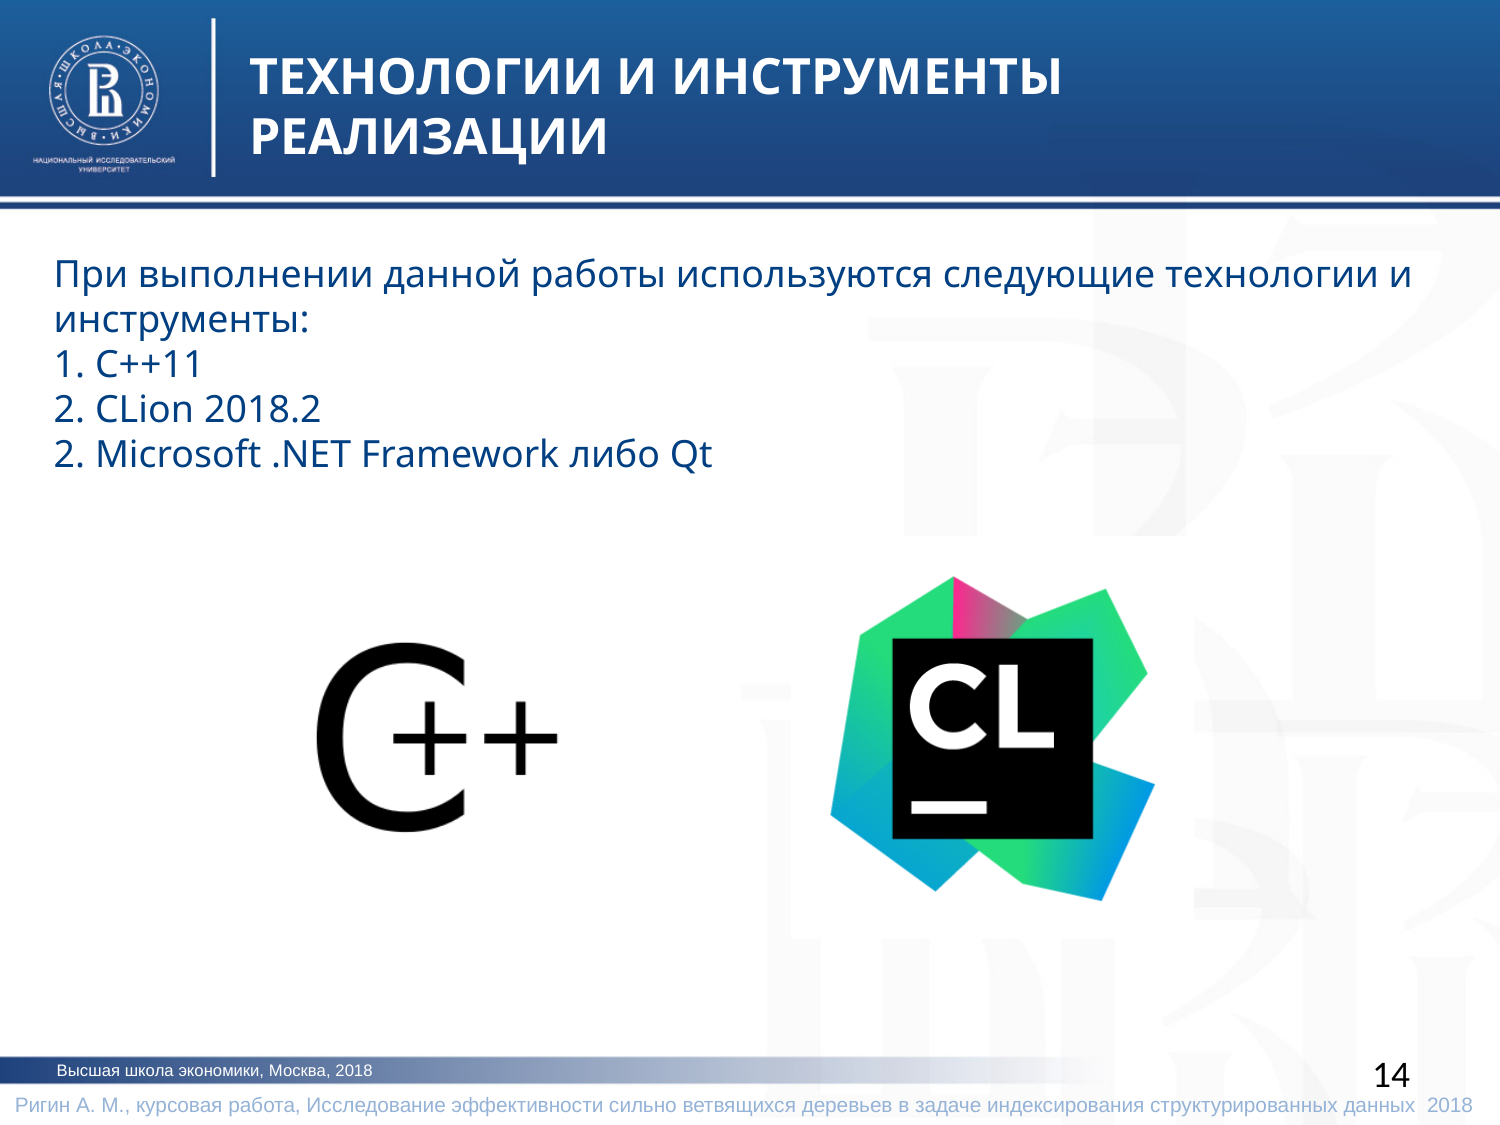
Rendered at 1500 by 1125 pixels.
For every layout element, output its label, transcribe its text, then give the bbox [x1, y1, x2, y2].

text_box ТЕХНОЛОГИИ И ИНСТРУМЕНТЫ РЕАЛИЗАЦИИ [234, 70, 1392, 139]
text_box Ригин А. М., курсовая работа, Исследование эффективности сильно ветвящихся деревьев в задаче индексирования структурированных данных 2018 [0, 1084, 1500, 1125]
picture [0, 0, 1500, 1084]
text_box При выполнении данной работы используются следующие технологии и инструменты: 1. C++11 2. CLion 2018.2 2. Microsoft .NET Framework либо Qt [39, 242, 1461, 513]
slide_number 14 [1074, 1042, 1425, 1084]
text_box Высшая школа экономики, Москва, 2018 [41, 1052, 722, 1093]
